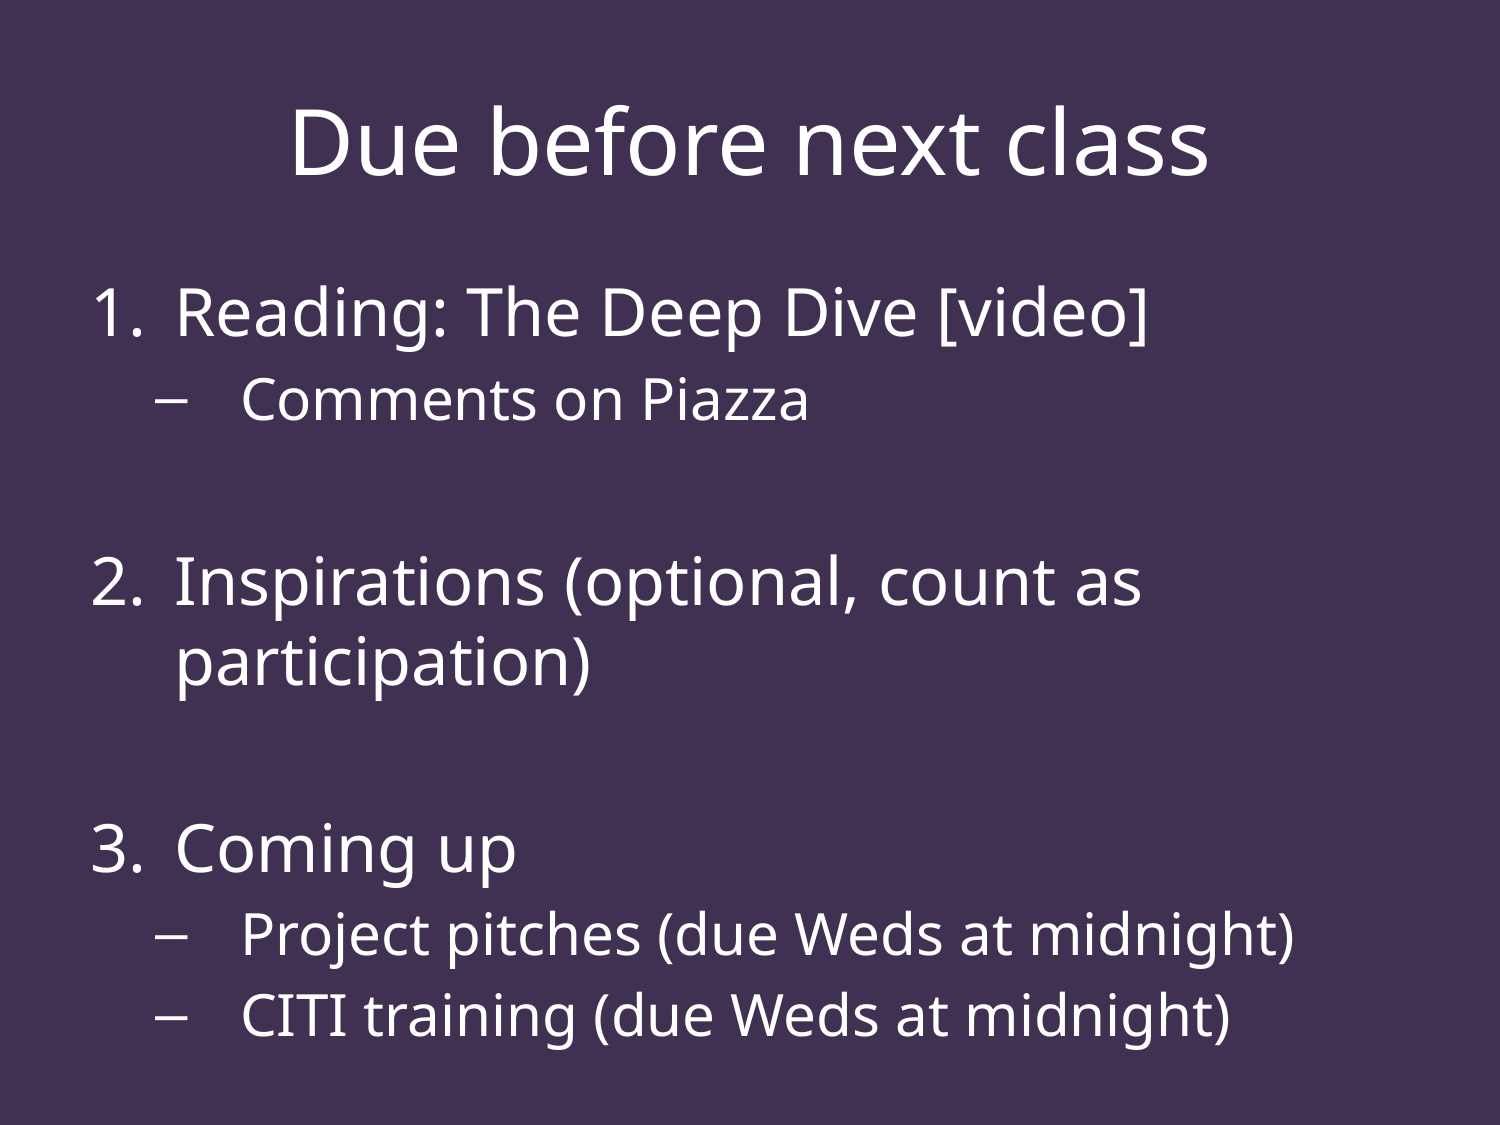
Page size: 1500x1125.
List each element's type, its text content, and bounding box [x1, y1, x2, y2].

list Reading: The Deep Dive [video] Comments on Piazza Inspirations (optional, count as participation) Coming up Project pitches (due Weds at midnight) CITI training (due Weds at midnight) [75, 262, 1425, 1083]
title Due before next class [75, 45, 1425, 233]
